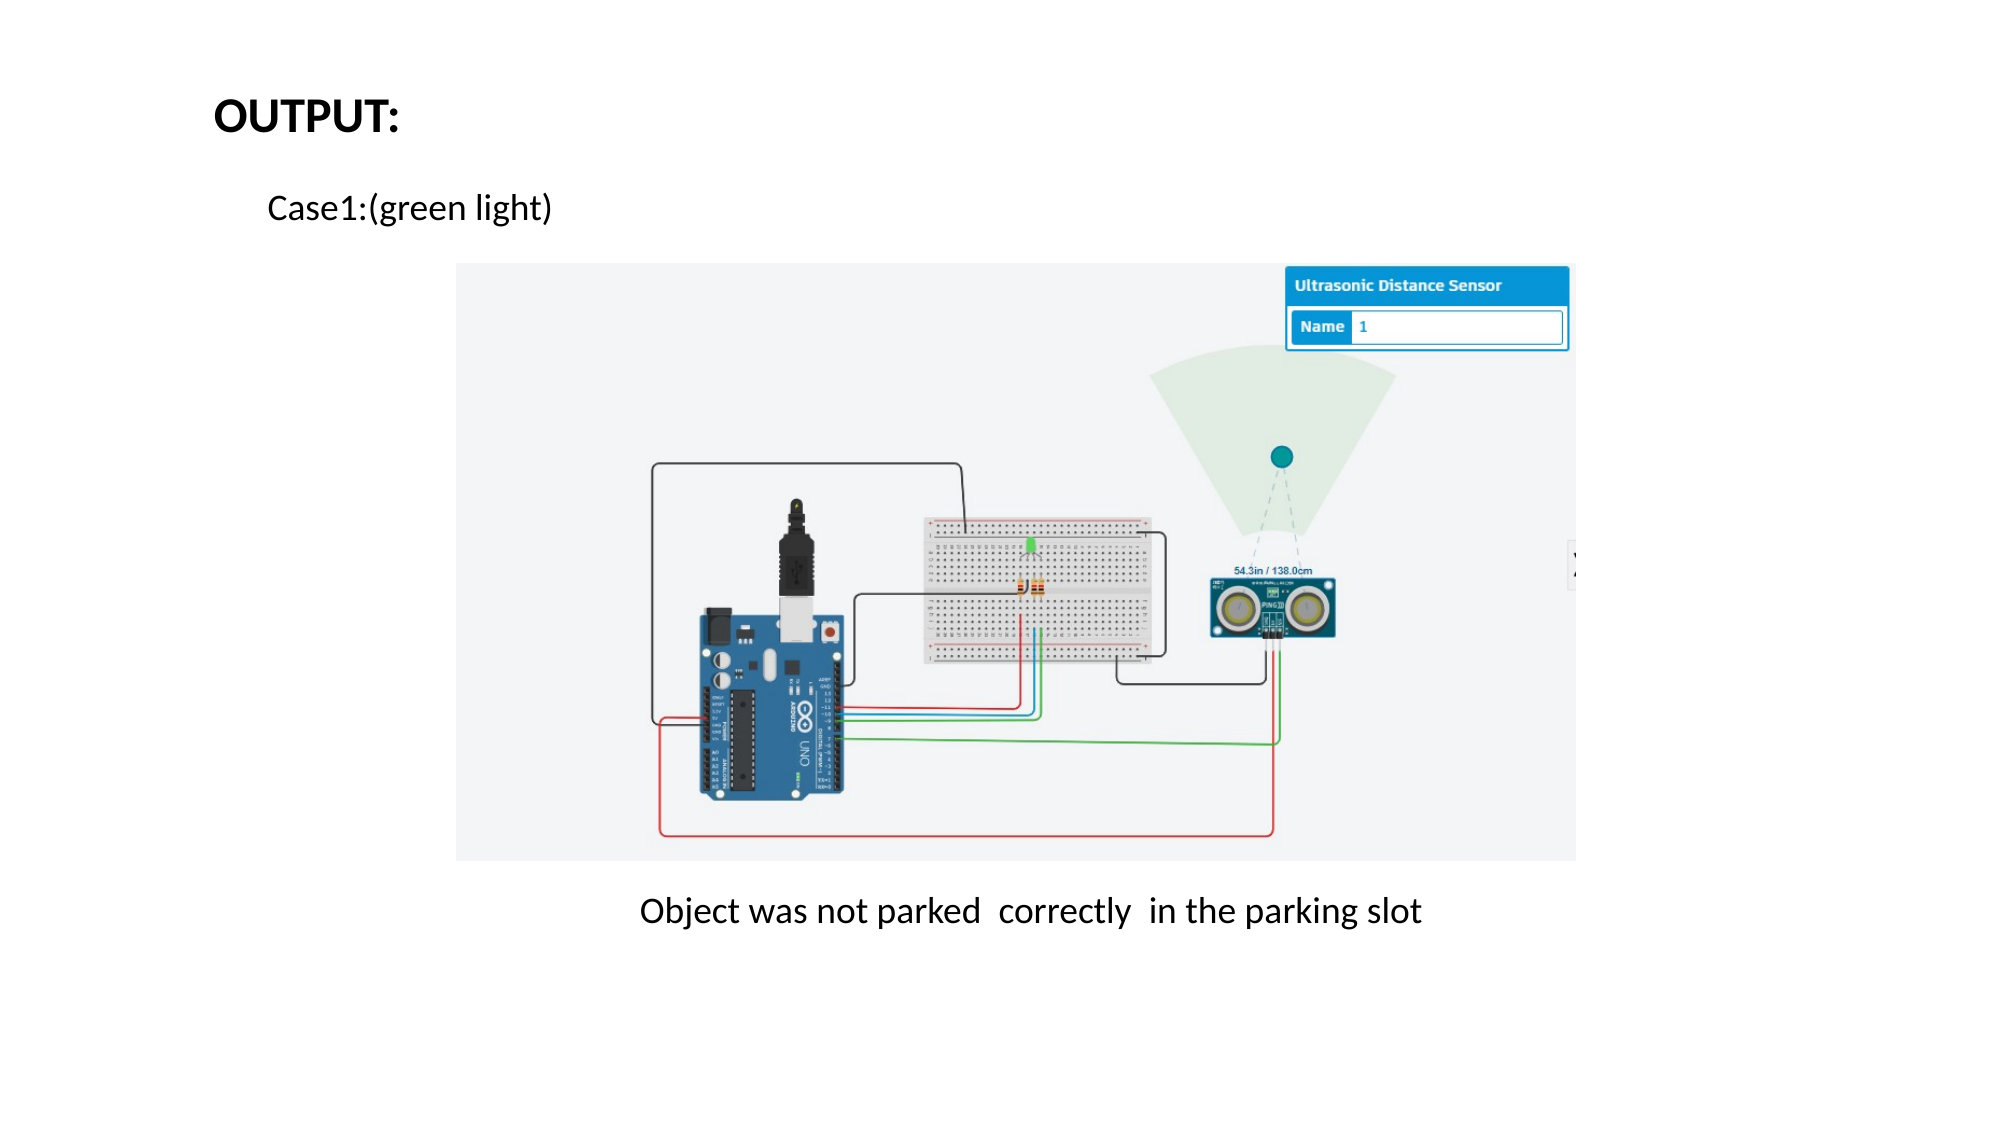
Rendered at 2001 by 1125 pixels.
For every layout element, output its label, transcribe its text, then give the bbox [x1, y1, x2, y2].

text_box Object was not parked correctly in the parking slot [625, 878, 1450, 939]
text_box Case1:(green light) [252, 176, 768, 236]
text_box OUTPUT: [199, 75, 666, 151]
picture [456, 263, 1576, 861]
